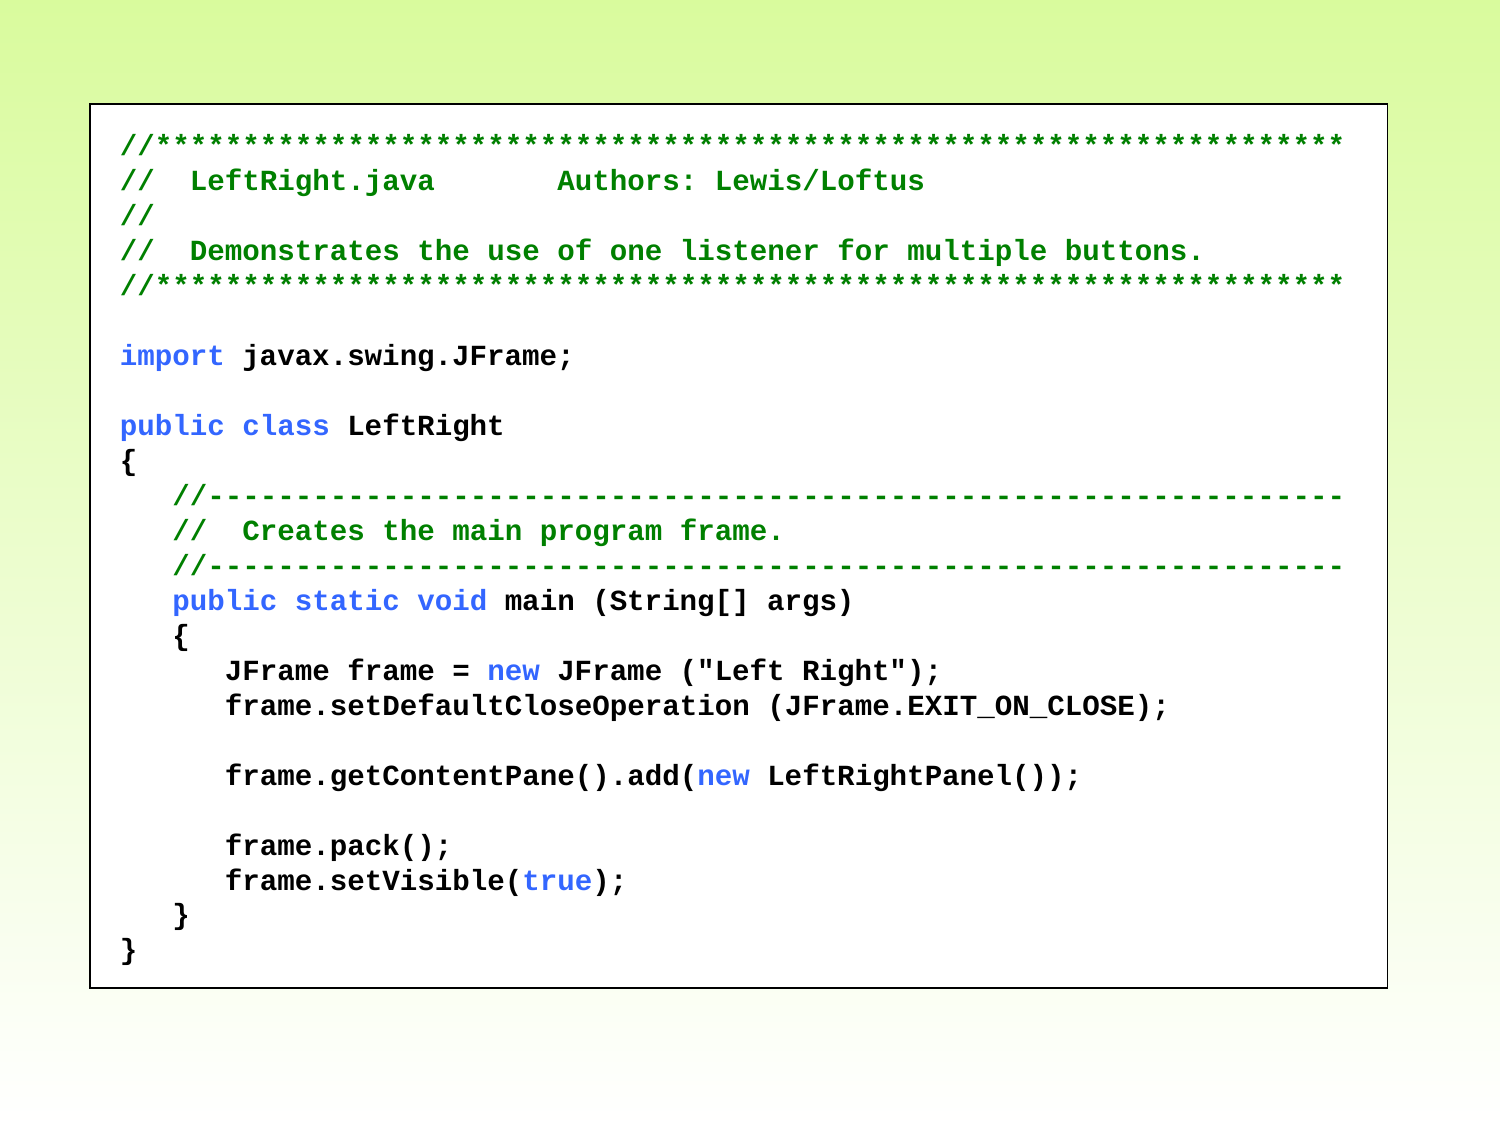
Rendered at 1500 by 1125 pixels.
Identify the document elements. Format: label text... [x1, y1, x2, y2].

text_box //******************************************************************** // LeftRight.java Authors: Lewis/Loftus // // Demonstrates the use of one listener for multiple buttons. //******************************************************************** import javax.swing.JFrame; public class LeftRight { //----------------------------------------------------------------- // Creates the main program frame. //----------------------------------------------------------------- public static void main (String[] args) { JFrame frame = new JFrame ("Left Right"); frame.setDefaultCloseOperation (JFrame.EXIT_ON_CLOSE); frame.getContentPane().add(new LeftRightPanel()); frame.pack(); frame.setVisible(true); } } [89, 104, 1388, 989]
